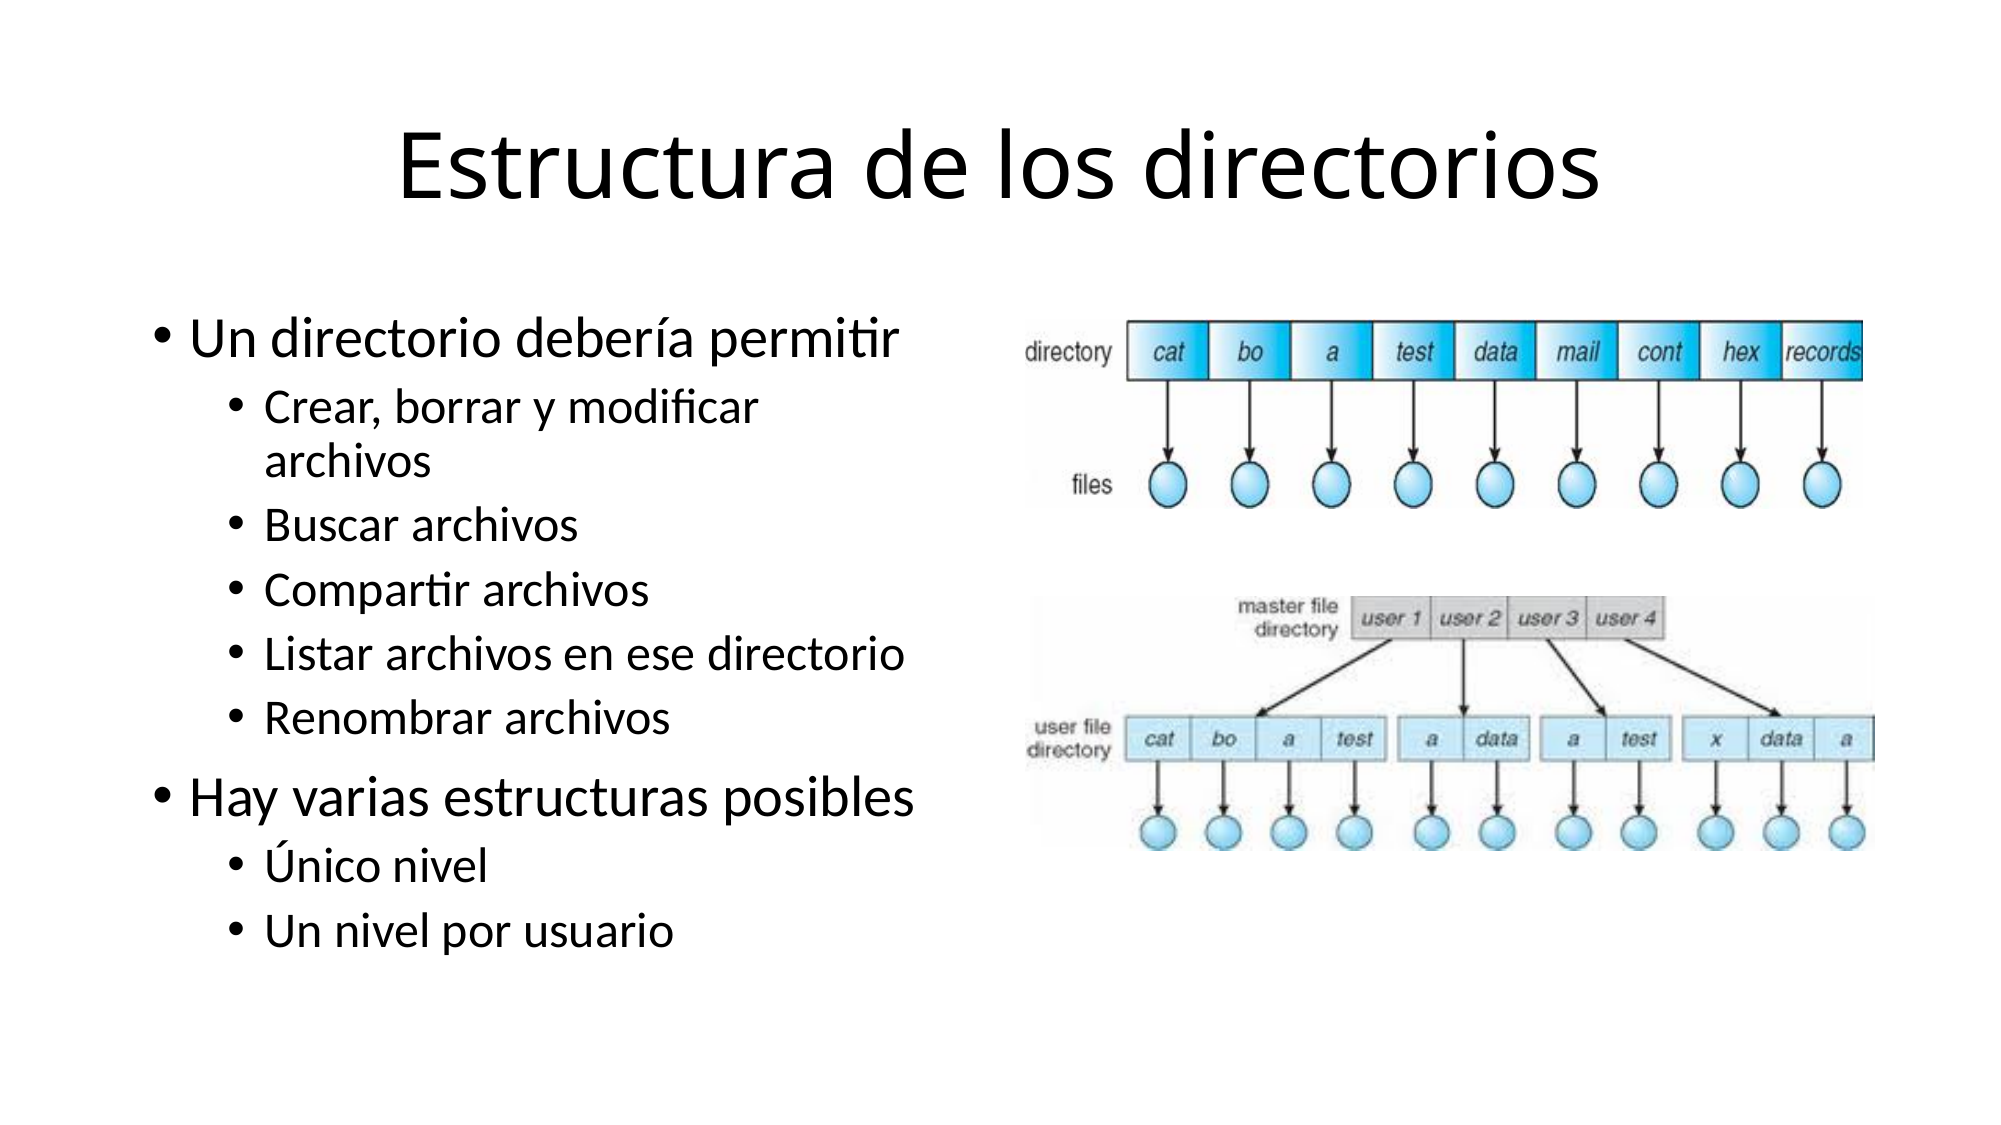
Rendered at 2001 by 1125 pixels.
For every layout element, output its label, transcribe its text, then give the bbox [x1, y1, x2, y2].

picture [1024, 596, 1875, 851]
title Estructura de los directorios [137, 59, 1863, 278]
list Un directorio debería permitir Crear, borrar y modificar archivos Buscar archivos Compartir archivos Listar archivos en ese directorio Renombrar archivos Hay varias estructuras posibles Único nivel Un nivel por usuario [137, 299, 936, 1014]
picture [1024, 319, 1863, 509]
